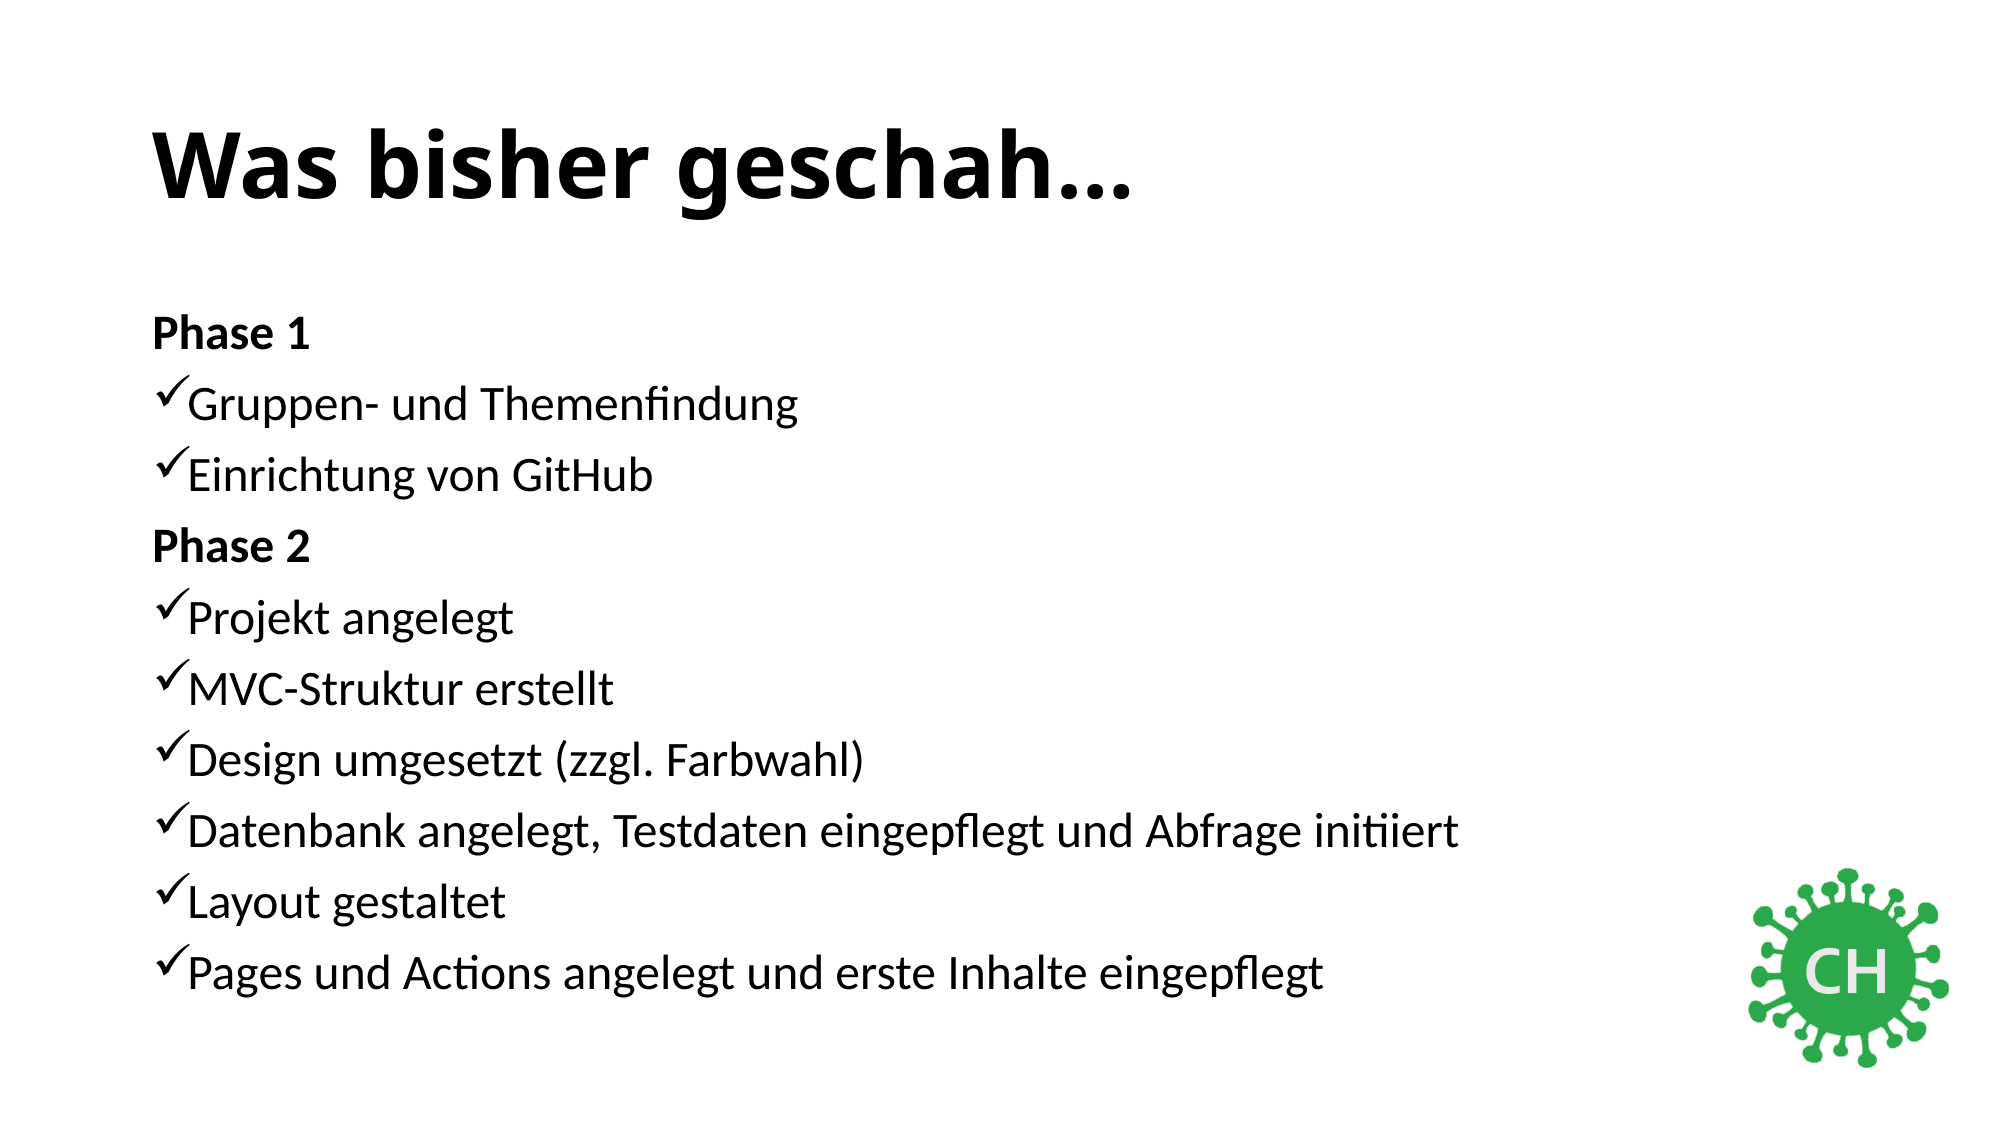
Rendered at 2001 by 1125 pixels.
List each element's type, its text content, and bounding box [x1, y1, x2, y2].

list Phase 1 Gruppen- und Themenfindung Einrichtung von GitHub Phase 2 Projekt angelegt MVC-Struktur erstellt Design umgesetzt (zzgl. Farbwahl) Datenbank angelegt, Testdaten eingepflegt und Abfrage initiiert Layout gestaltet Pages und Actions angelegt und erste Inhalte eingepflegt [137, 299, 1863, 1014]
picture [1695, 814, 2000, 1120]
title Was bisher geschah… [137, 59, 1863, 278]
